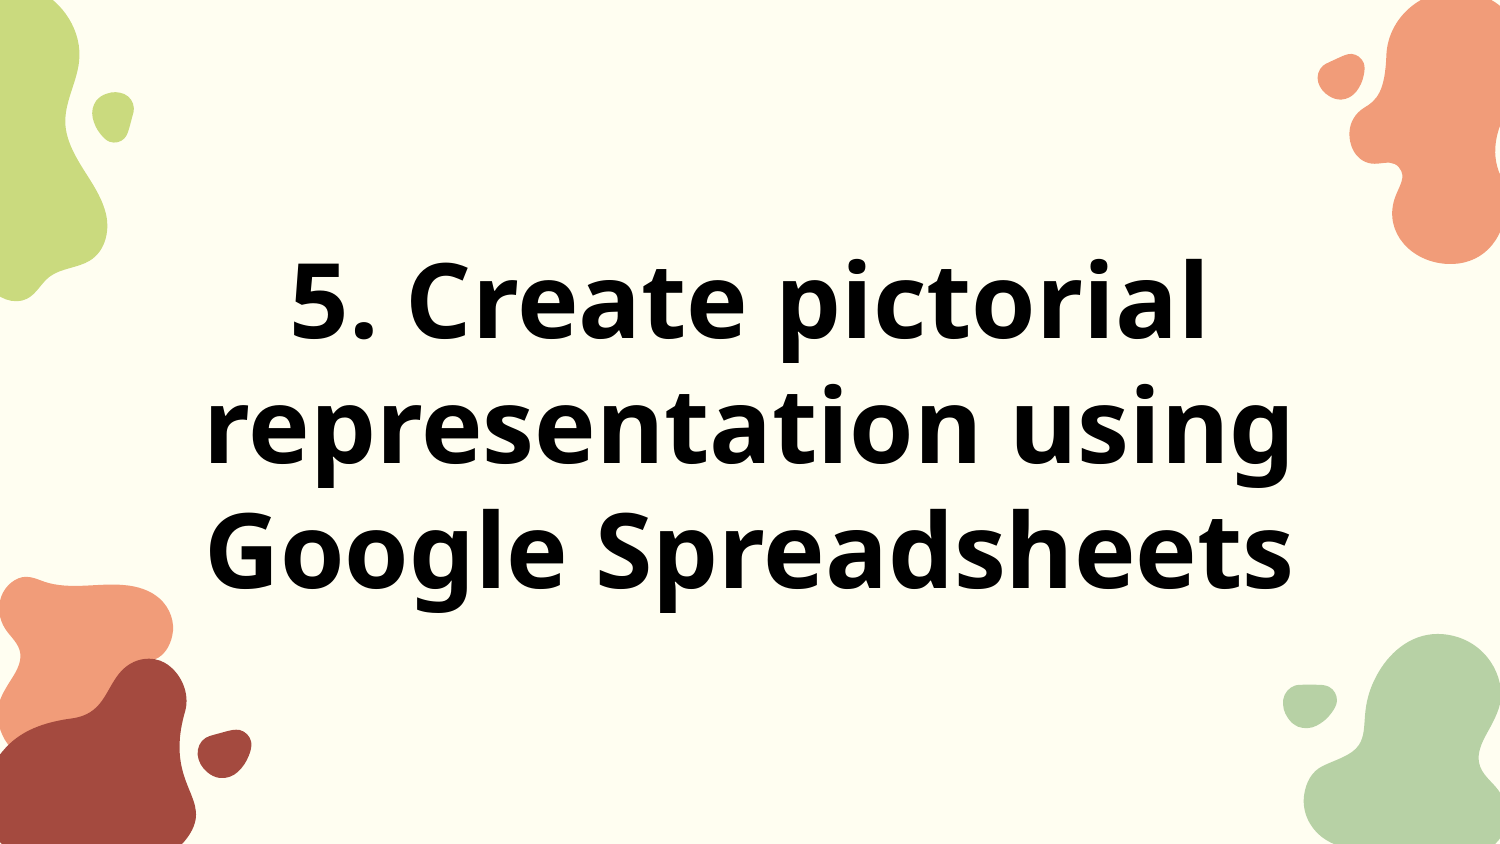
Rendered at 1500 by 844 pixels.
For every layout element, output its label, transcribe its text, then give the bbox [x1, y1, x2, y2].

title 5. Create pictorial representation using Google Spreadsheets [99, 216, 1401, 628]
